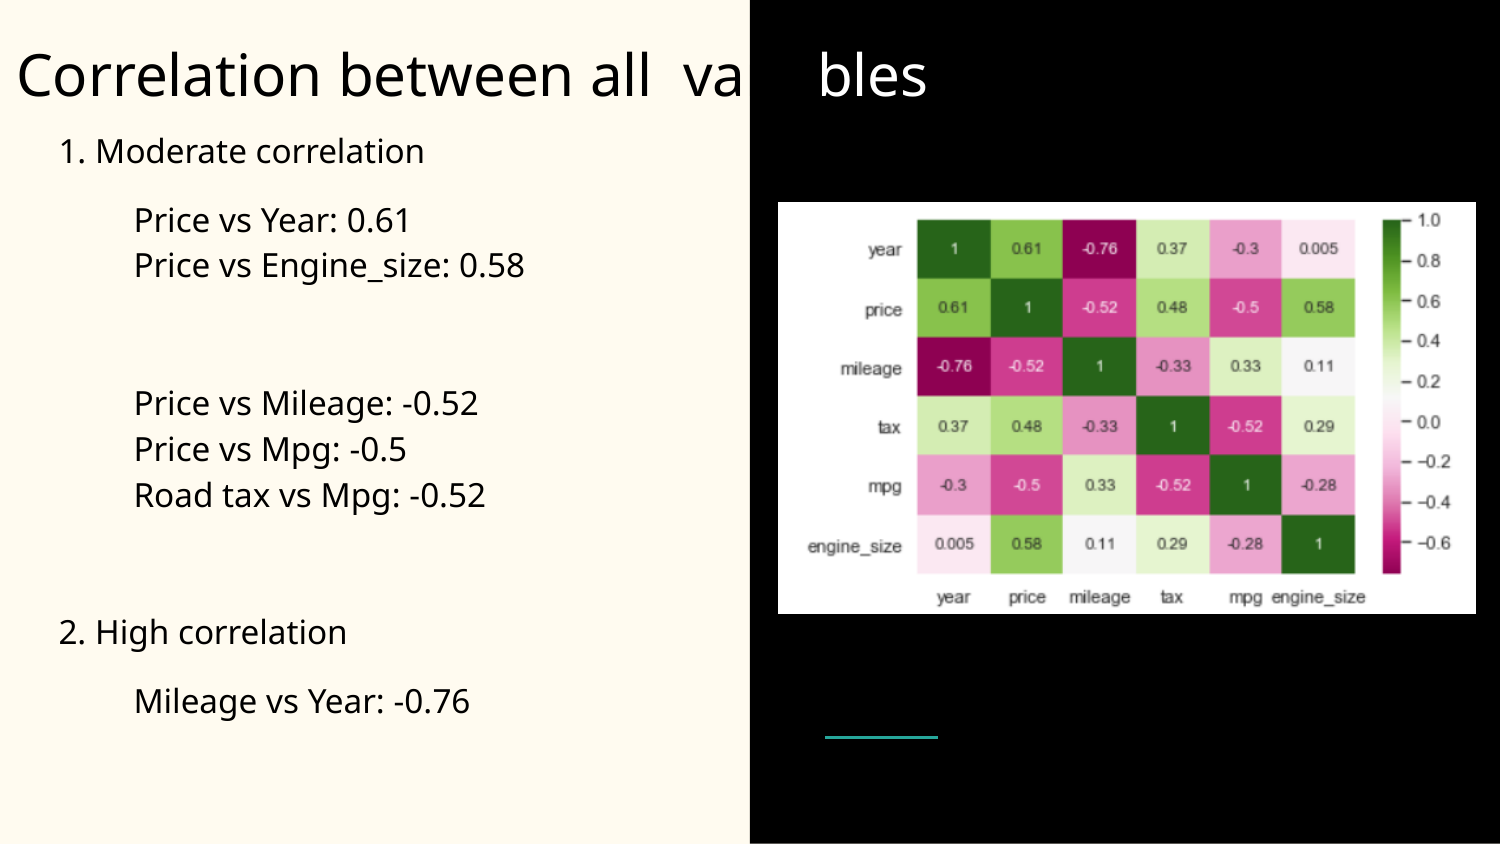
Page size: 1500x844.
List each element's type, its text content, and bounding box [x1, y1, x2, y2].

subtitle 1. Moderate correlation Price vs Year: 0.61 Price vs Engine_size: 0.58 Price vs Mileage: -0.52 Price vs Mpg: -0.5 Road tax vs Mpg: -0.52 2. High correlation Mileage vs Year: -0.76 [43, 124, 708, 807]
title Correlation between all variables [1, 23, 1399, 124]
picture [778, 202, 1476, 615]
